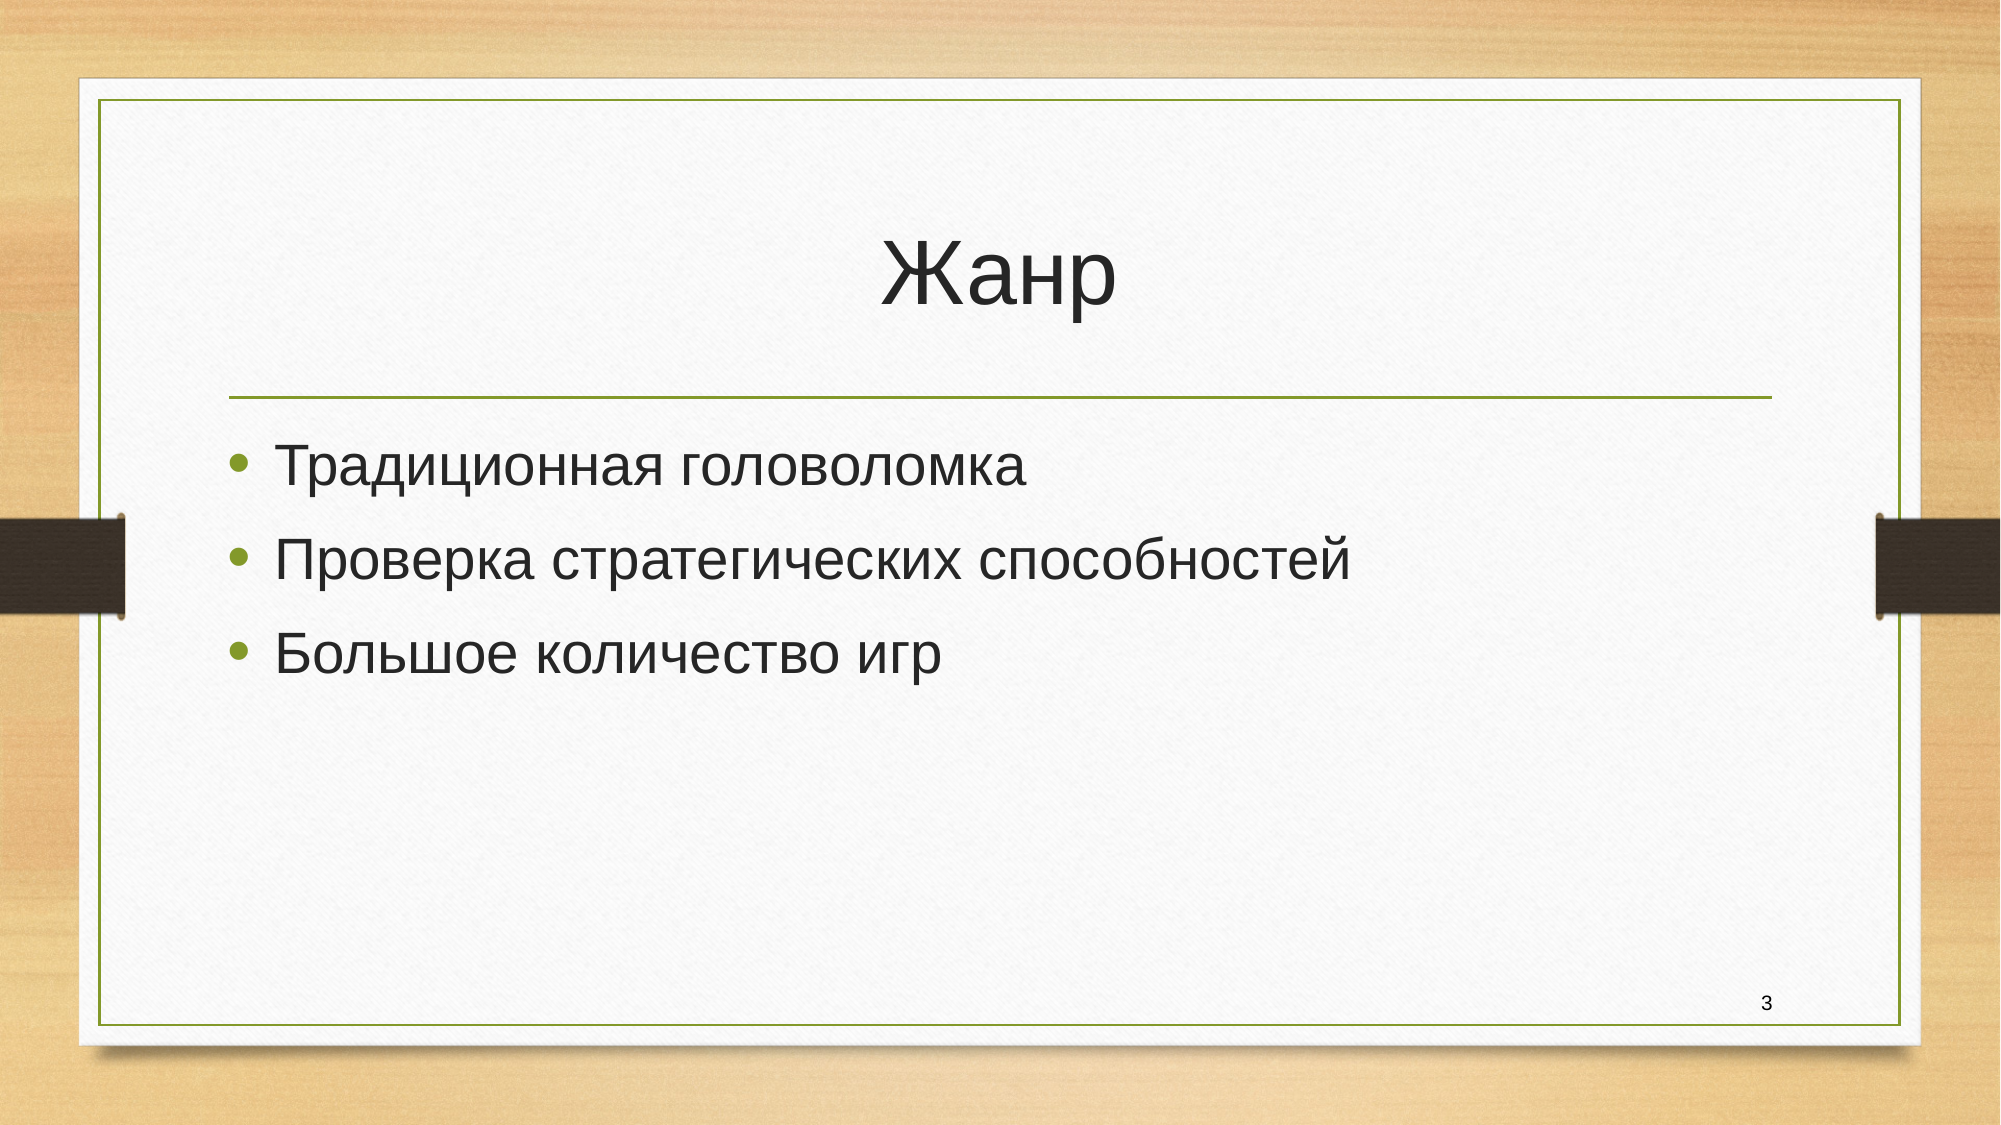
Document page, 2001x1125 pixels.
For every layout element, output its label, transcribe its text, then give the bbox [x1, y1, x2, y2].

slide_number 3 [1698, 979, 1788, 1025]
list Традиционная головоломка Проверка стратегических способностей Большое количество игр [212, 419, 1788, 964]
picture [0, 0, 2001, 1125]
title Жанр [212, 161, 1788, 375]
